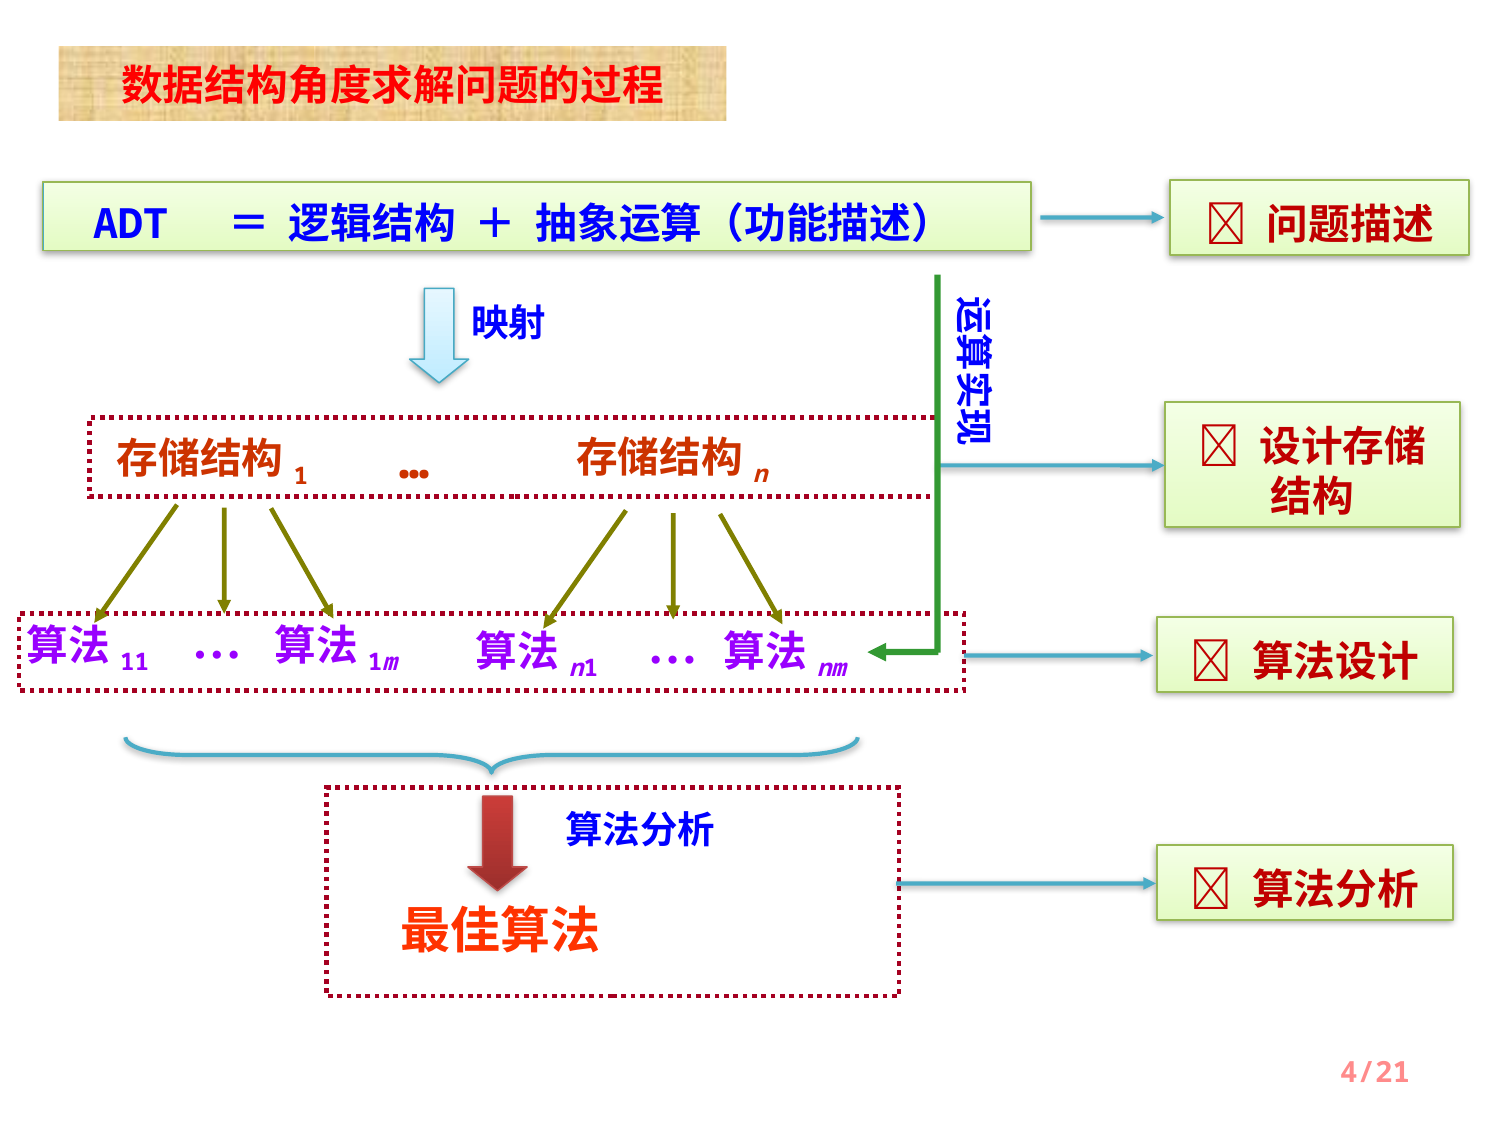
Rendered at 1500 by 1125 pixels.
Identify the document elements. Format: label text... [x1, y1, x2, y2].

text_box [11, 274, 997, 695]
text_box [1002, 613, 1454, 694]
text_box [125, 736, 858, 985]
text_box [326, 787, 1454, 997]
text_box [1002, 401, 1461, 529]
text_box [42, 179, 1470, 257]
text_box 数据结构角度求解问题的过程 [56, 45, 729, 123]
slide_number 4/21 [1074, 1042, 1425, 1103]
